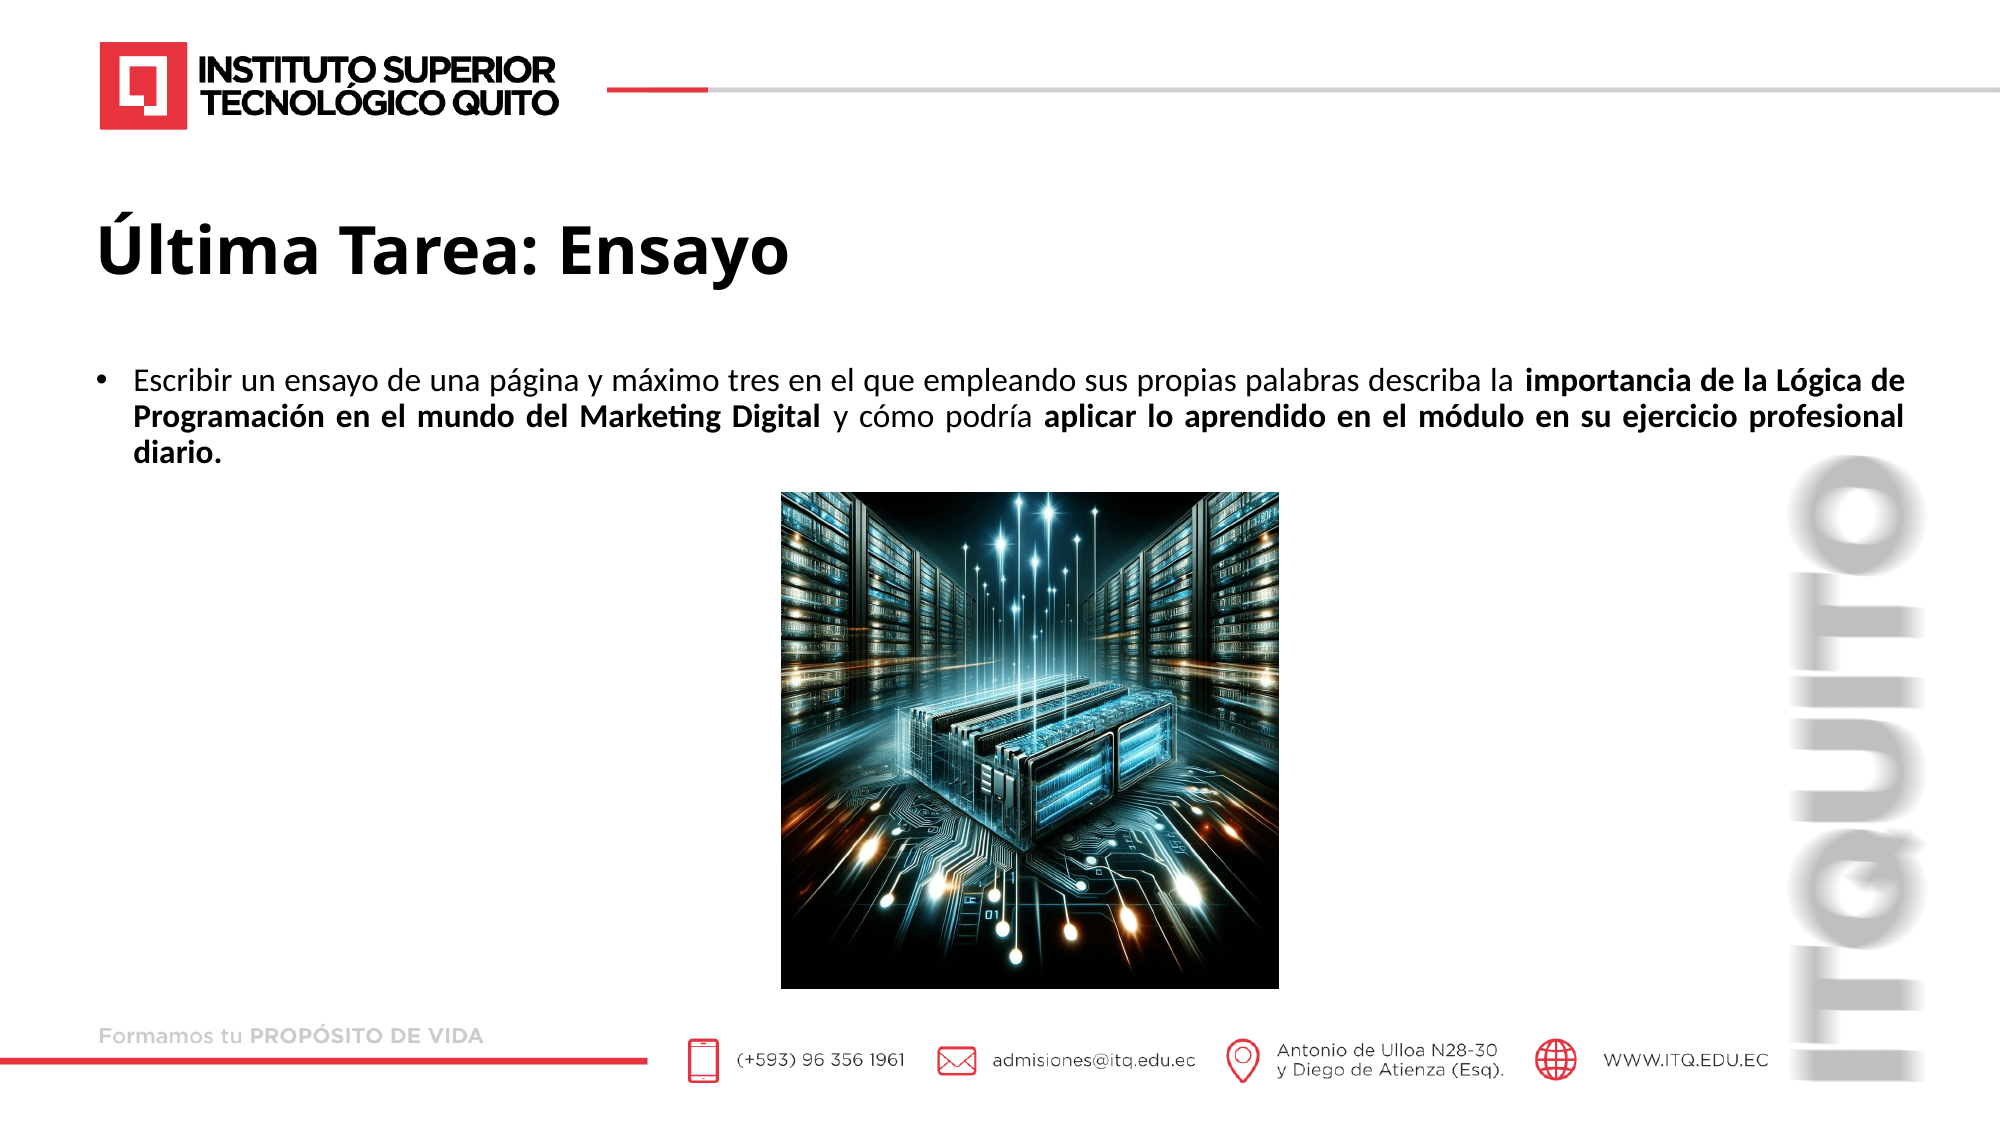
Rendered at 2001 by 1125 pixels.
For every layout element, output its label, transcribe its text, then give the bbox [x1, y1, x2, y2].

list Escribir un ensayo de una página y máximo tres en el que empleando sus propias palabras describa la importancia de la Lógica de Programación en el mundo del Marketing Digital y cómo podría aplicar lo aprendido en el módulo en su ejercicio profesional diario. [80, 299, 1922, 1014]
title Última Tarea: Ensayo [80, 228, 1922, 278]
picture [0, 42, 2000, 1083]
